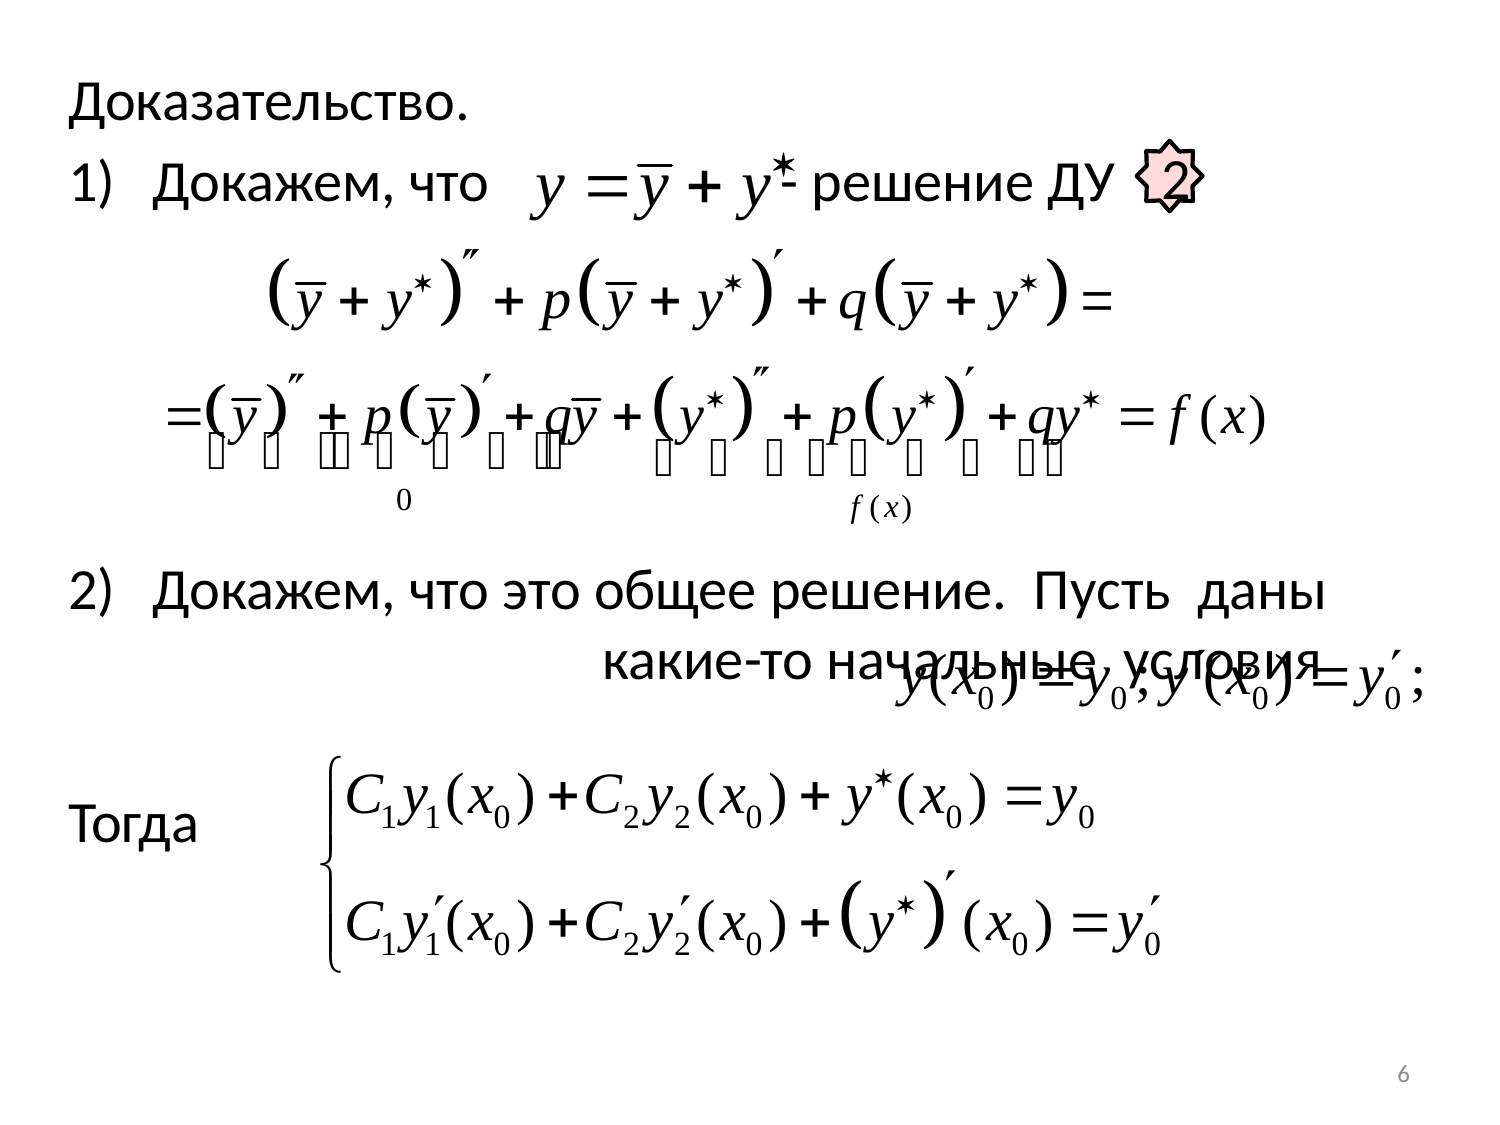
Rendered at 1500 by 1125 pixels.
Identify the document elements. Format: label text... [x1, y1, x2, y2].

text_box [312, 751, 1177, 978]
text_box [525, 136, 797, 225]
text_box 2 [1134, 138, 1205, 214]
list Доказательство. Докажем, что - решение ДУ Докажем, что это общее решение. Пусть даны какие-то начальные условия Тогда [53, 54, 1447, 1047]
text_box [265, 231, 1111, 348]
slide_number 6 [1074, 1042, 1425, 1103]
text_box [891, 644, 1438, 716]
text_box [159, 349, 1268, 529]
